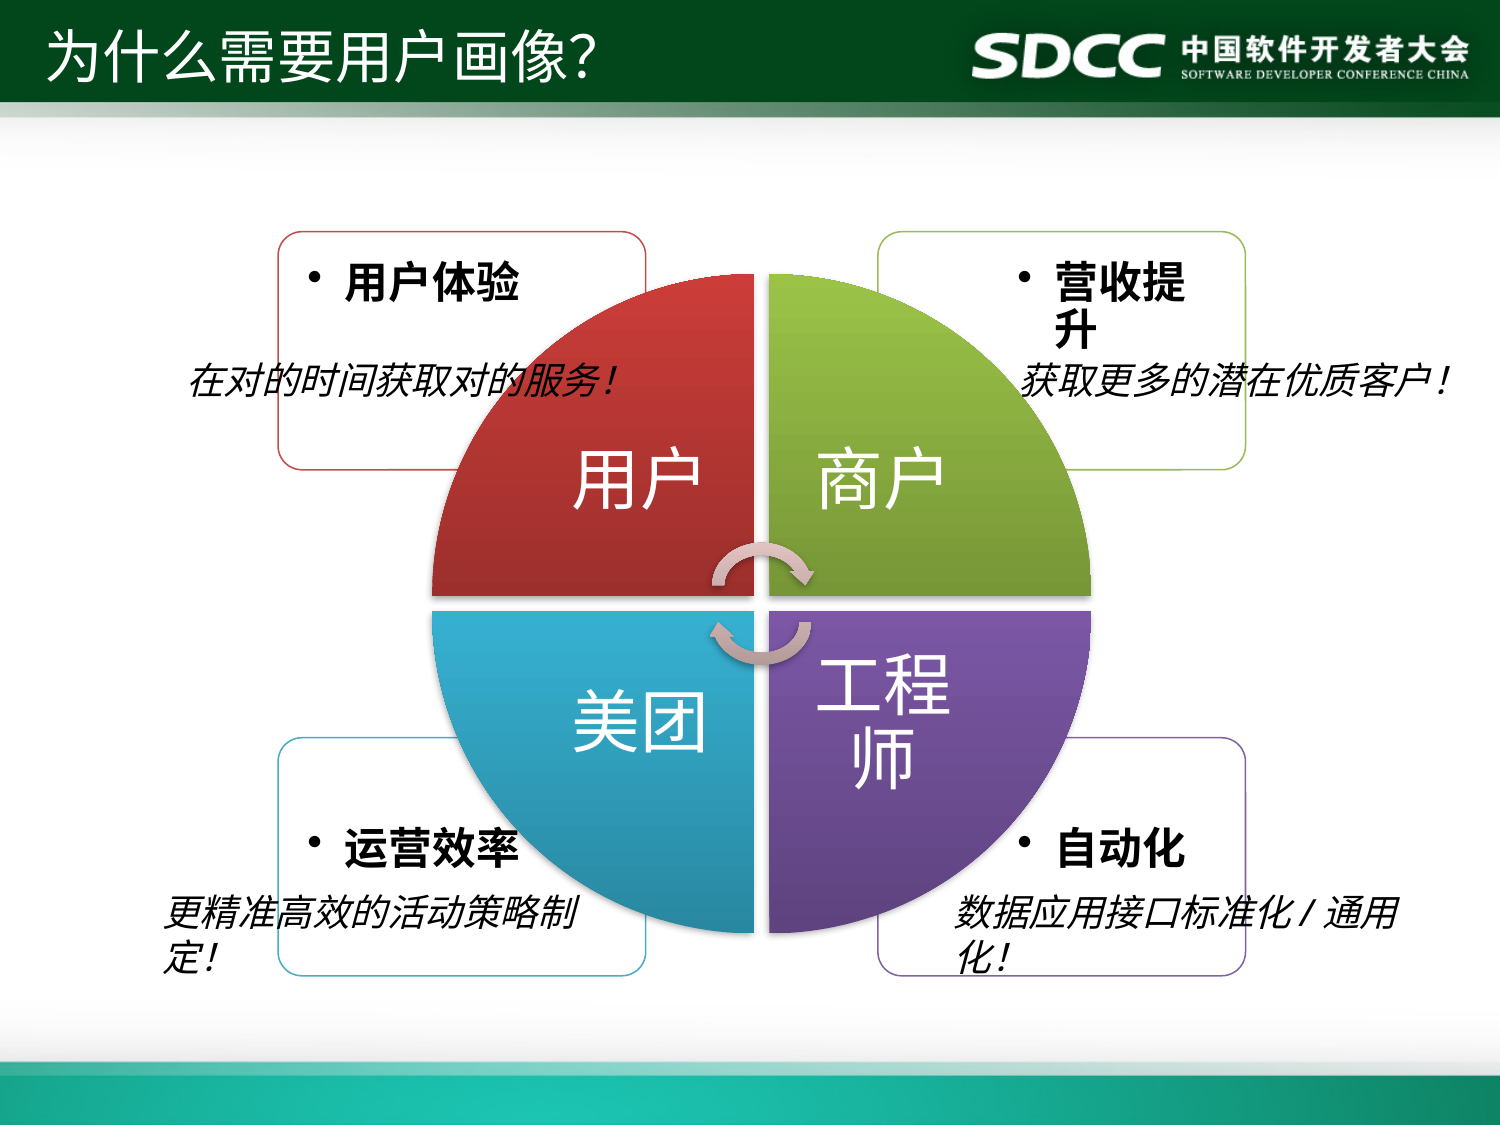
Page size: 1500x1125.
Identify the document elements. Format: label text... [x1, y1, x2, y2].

text_box 获取更多的潜在优质客户！ [1310, 349, 1500, 410]
text_box 在对的时间获取对的服务！ [171, 349, 213, 410]
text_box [218, 231, 1306, 977]
picture [0, 0, 1500, 1125]
title 为什么需要用户画像？ [29, 0, 939, 114]
text_box 数据应用接口标准化/通用化！ [938, 881, 1436, 987]
text_box 更精准高效的活动策略制定！ [147, 881, 644, 987]
